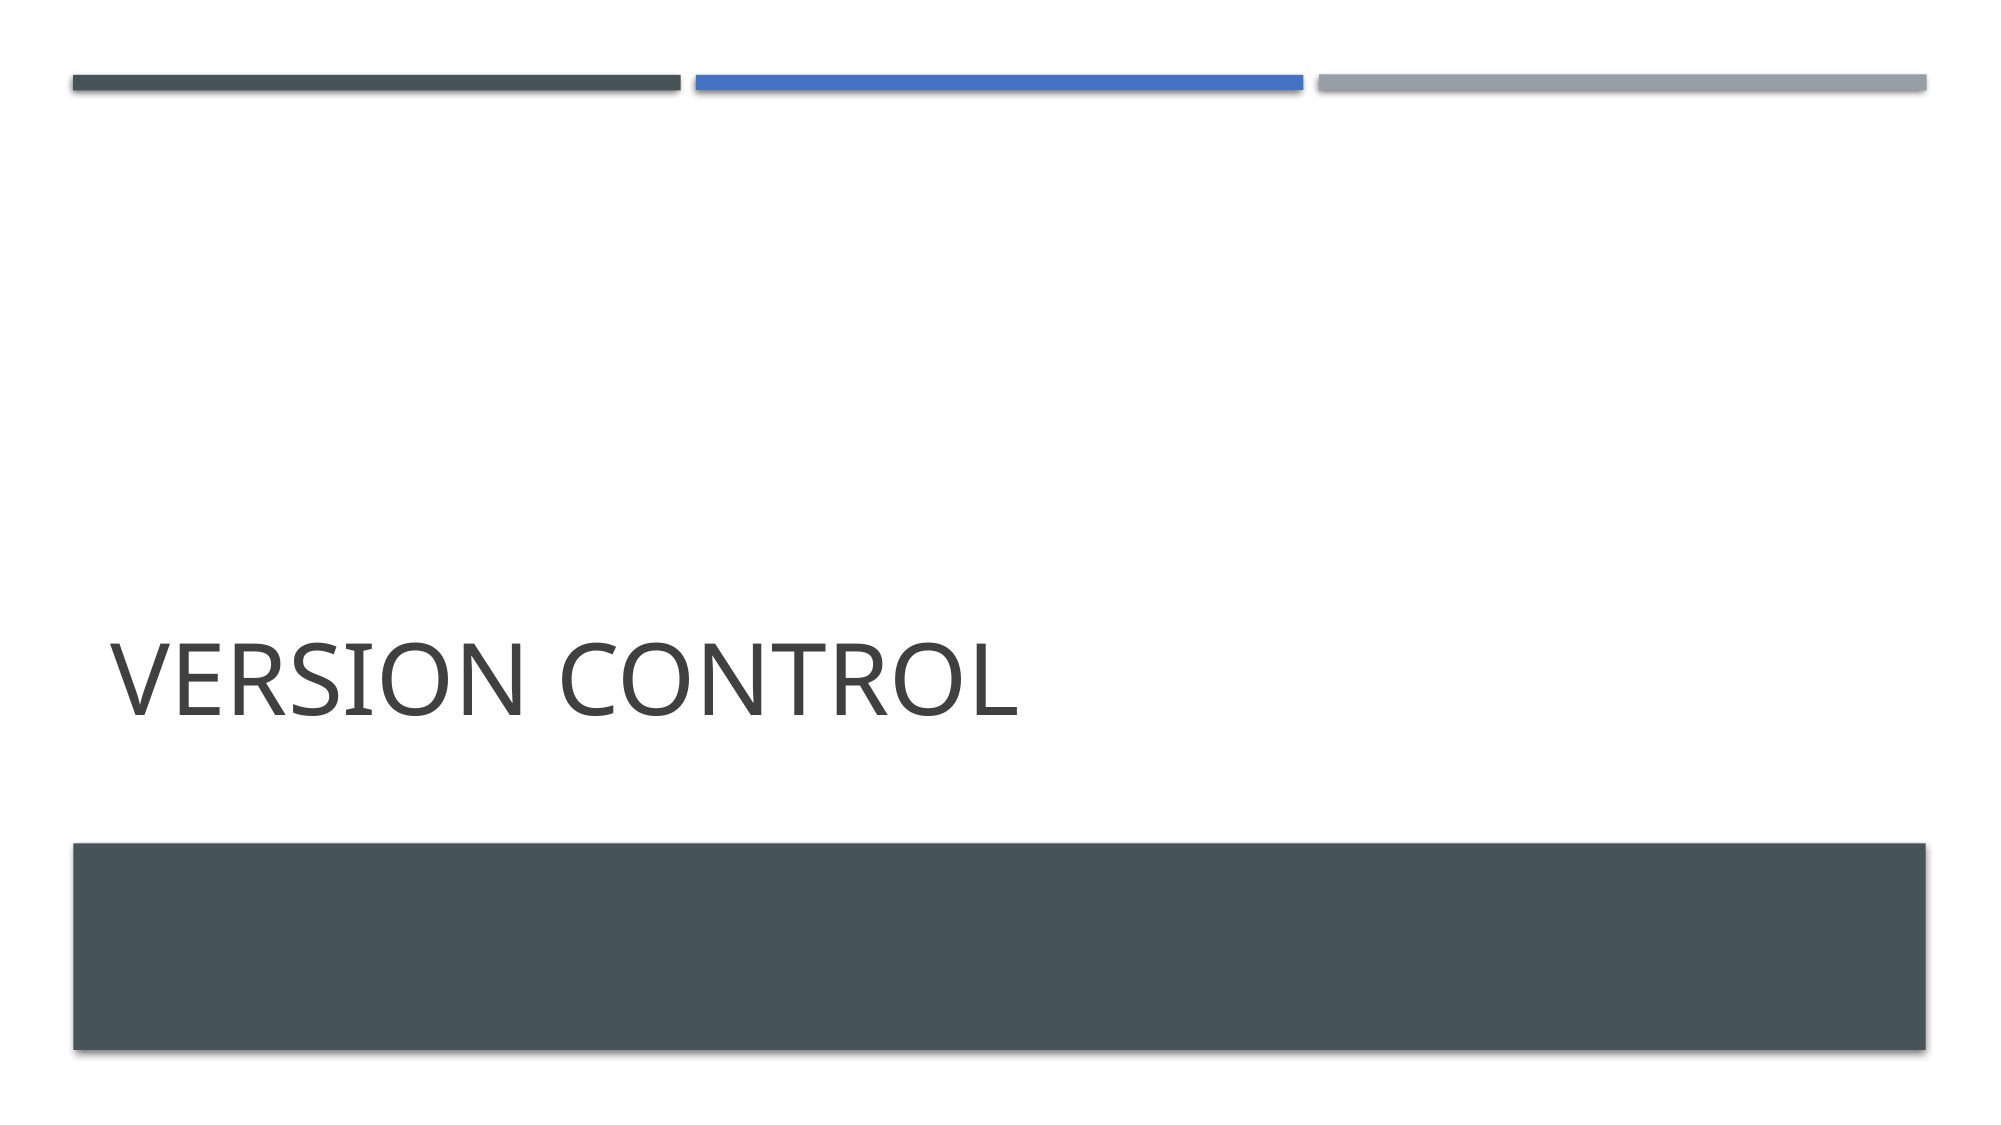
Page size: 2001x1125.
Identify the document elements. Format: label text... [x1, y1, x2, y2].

title Version control [95, 392, 1905, 745]
